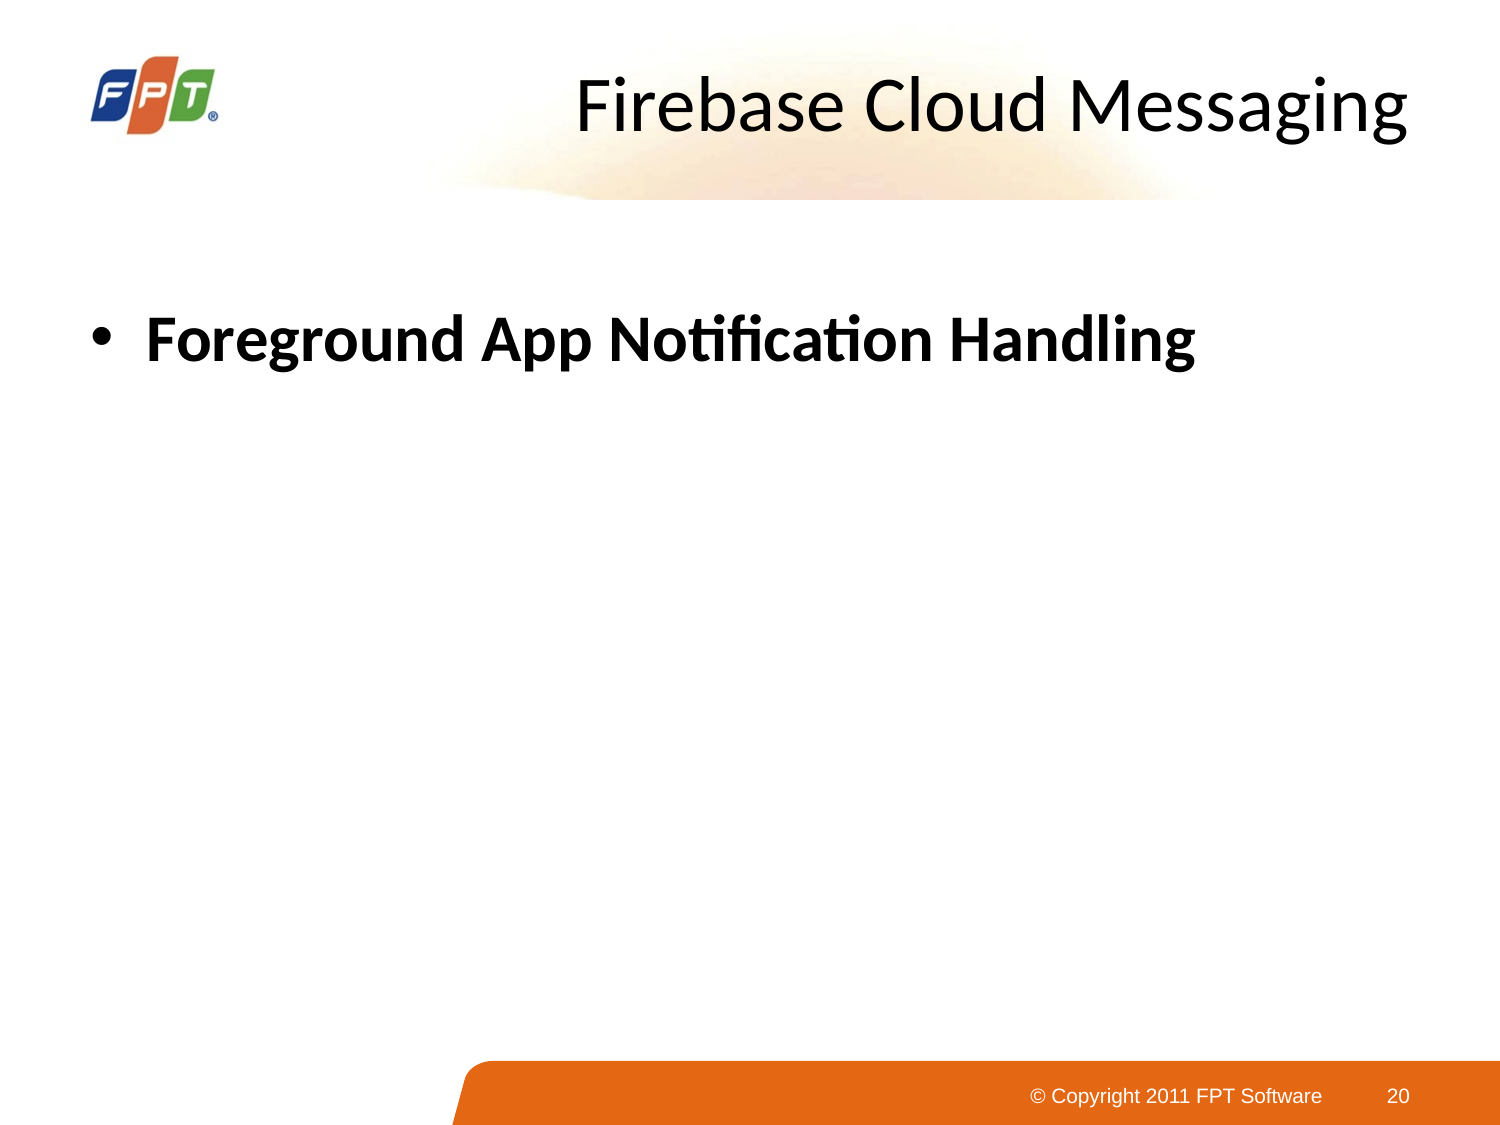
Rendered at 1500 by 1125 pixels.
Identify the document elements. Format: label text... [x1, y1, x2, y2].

list Foreground App Notification Handling [74, 287, 1426, 1006]
title Firebase Cloud Messaging [74, 44, 1426, 233]
picture [0, 0, 1500, 200]
picture [0, 1050, 1500, 1125]
